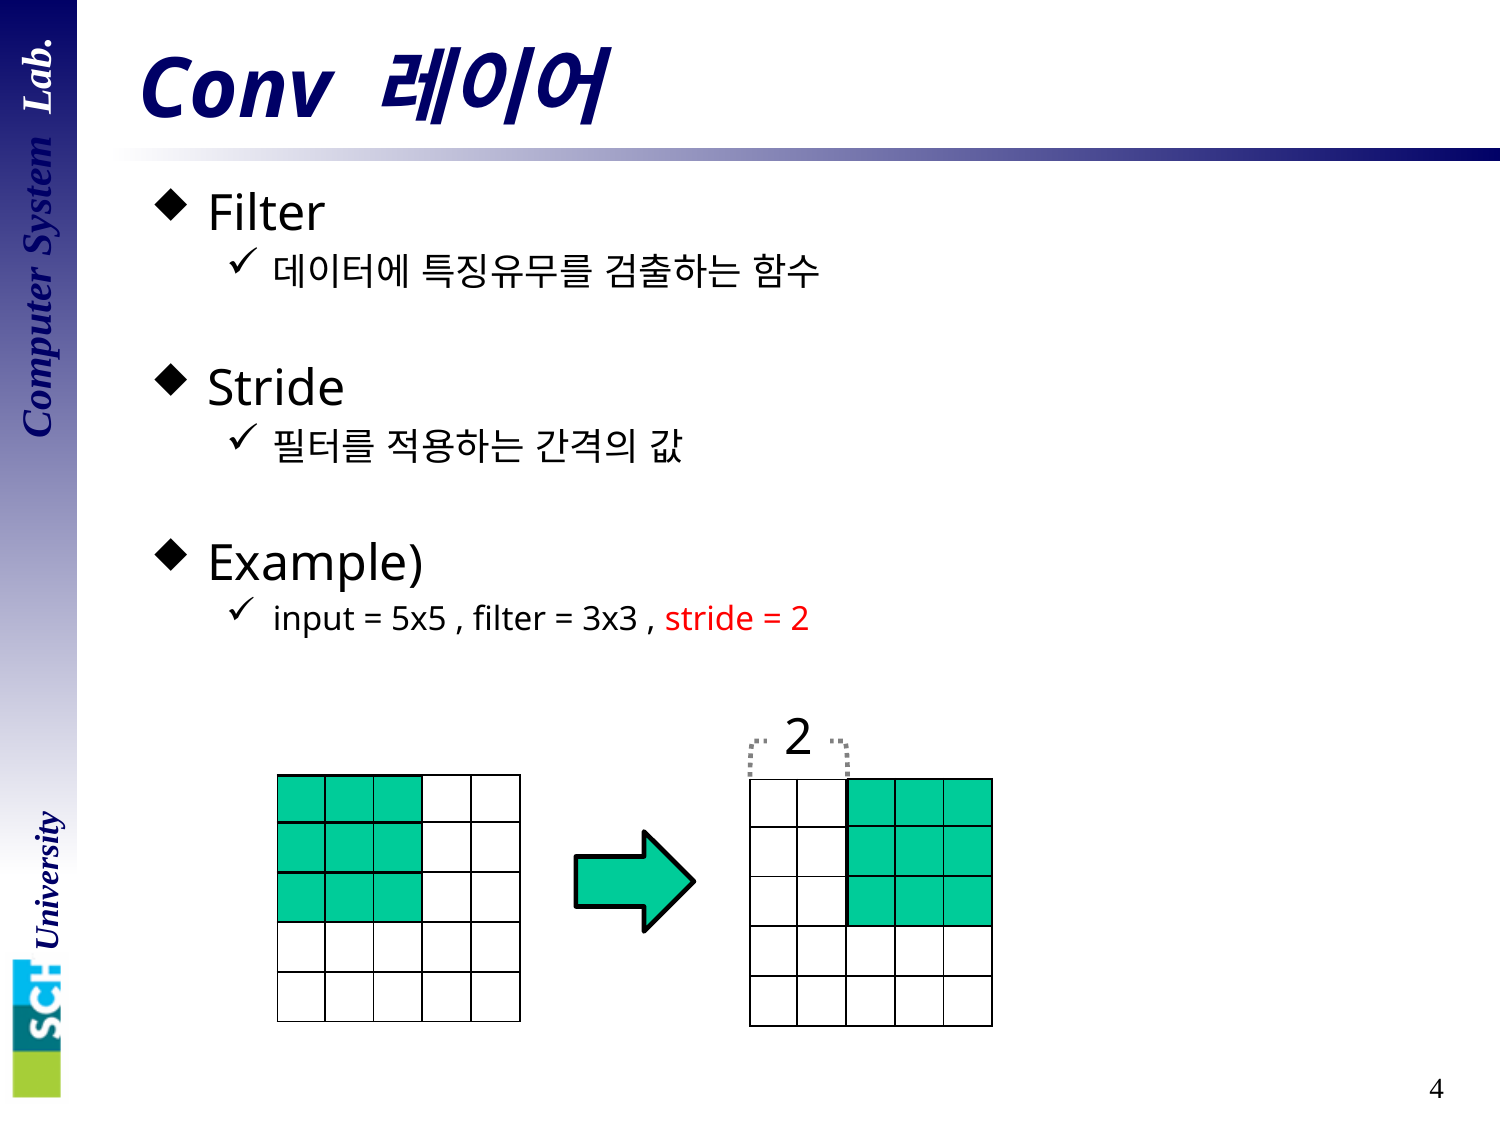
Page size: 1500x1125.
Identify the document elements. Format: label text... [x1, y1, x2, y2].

table_cell [326, 873, 373, 921]
table_cell [278, 823, 324, 871]
table_header [278, 776, 324, 821]
table_cell [944, 927, 991, 975]
table_cell [849, 877, 894, 925]
table_cell [798, 977, 845, 1025]
table_cell [423, 973, 470, 1021]
table_cell [896, 927, 943, 975]
list Filter 데이터에 특징유무를 검출하는 함수 Stride 필터를 적용하는 간격의 값 Example) input = 5x5 , filter = 3x3 , stride = 2 [135, 172, 1448, 729]
title Conv 레이어 [123, 25, 1460, 143]
text_box [750, 741, 848, 777]
text_box [575, 831, 694, 932]
table_header [423, 776, 470, 821]
table_cell [896, 827, 943, 875]
table_header [944, 780, 991, 825]
table_cell [798, 828, 845, 876]
table_header [798, 780, 845, 826]
table_cell [944, 827, 991, 875]
table_cell [374, 873, 421, 921]
table_header [896, 780, 943, 825]
table_cell [847, 927, 894, 975]
table_cell [326, 973, 373, 1021]
table_cell [798, 927, 845, 975]
table_cell [472, 823, 519, 871]
table_cell [374, 923, 421, 971]
table_cell [472, 923, 519, 971]
table_cell [326, 823, 373, 871]
table_cell [896, 977, 943, 1025]
table_cell [326, 923, 373, 971]
table_cell [278, 923, 324, 971]
table_cell [423, 823, 470, 871]
table_header [751, 780, 796, 826]
table_cell [751, 877, 796, 925]
table_cell [278, 873, 324, 921]
table_cell [751, 828, 796, 876]
table_header [849, 780, 894, 825]
table_header [326, 776, 373, 821]
table_header [472, 776, 519, 821]
table_cell [944, 977, 991, 1025]
table_cell [423, 923, 470, 971]
picture [5, 952, 69, 1104]
text_box 2 [769, 696, 829, 772]
table_cell [278, 973, 324, 1021]
table_cell [423, 873, 470, 921]
table_cell [472, 973, 519, 1021]
table_cell [751, 977, 796, 1025]
table_cell [944, 877, 991, 925]
table_header [374, 776, 421, 821]
table_cell [849, 827, 894, 875]
table_cell [798, 877, 845, 925]
table_cell [374, 973, 421, 1021]
table_cell [896, 877, 943, 925]
table_cell [751, 927, 796, 975]
table_cell [847, 977, 894, 1025]
table_cell [472, 873, 519, 921]
table_cell [374, 823, 421, 871]
